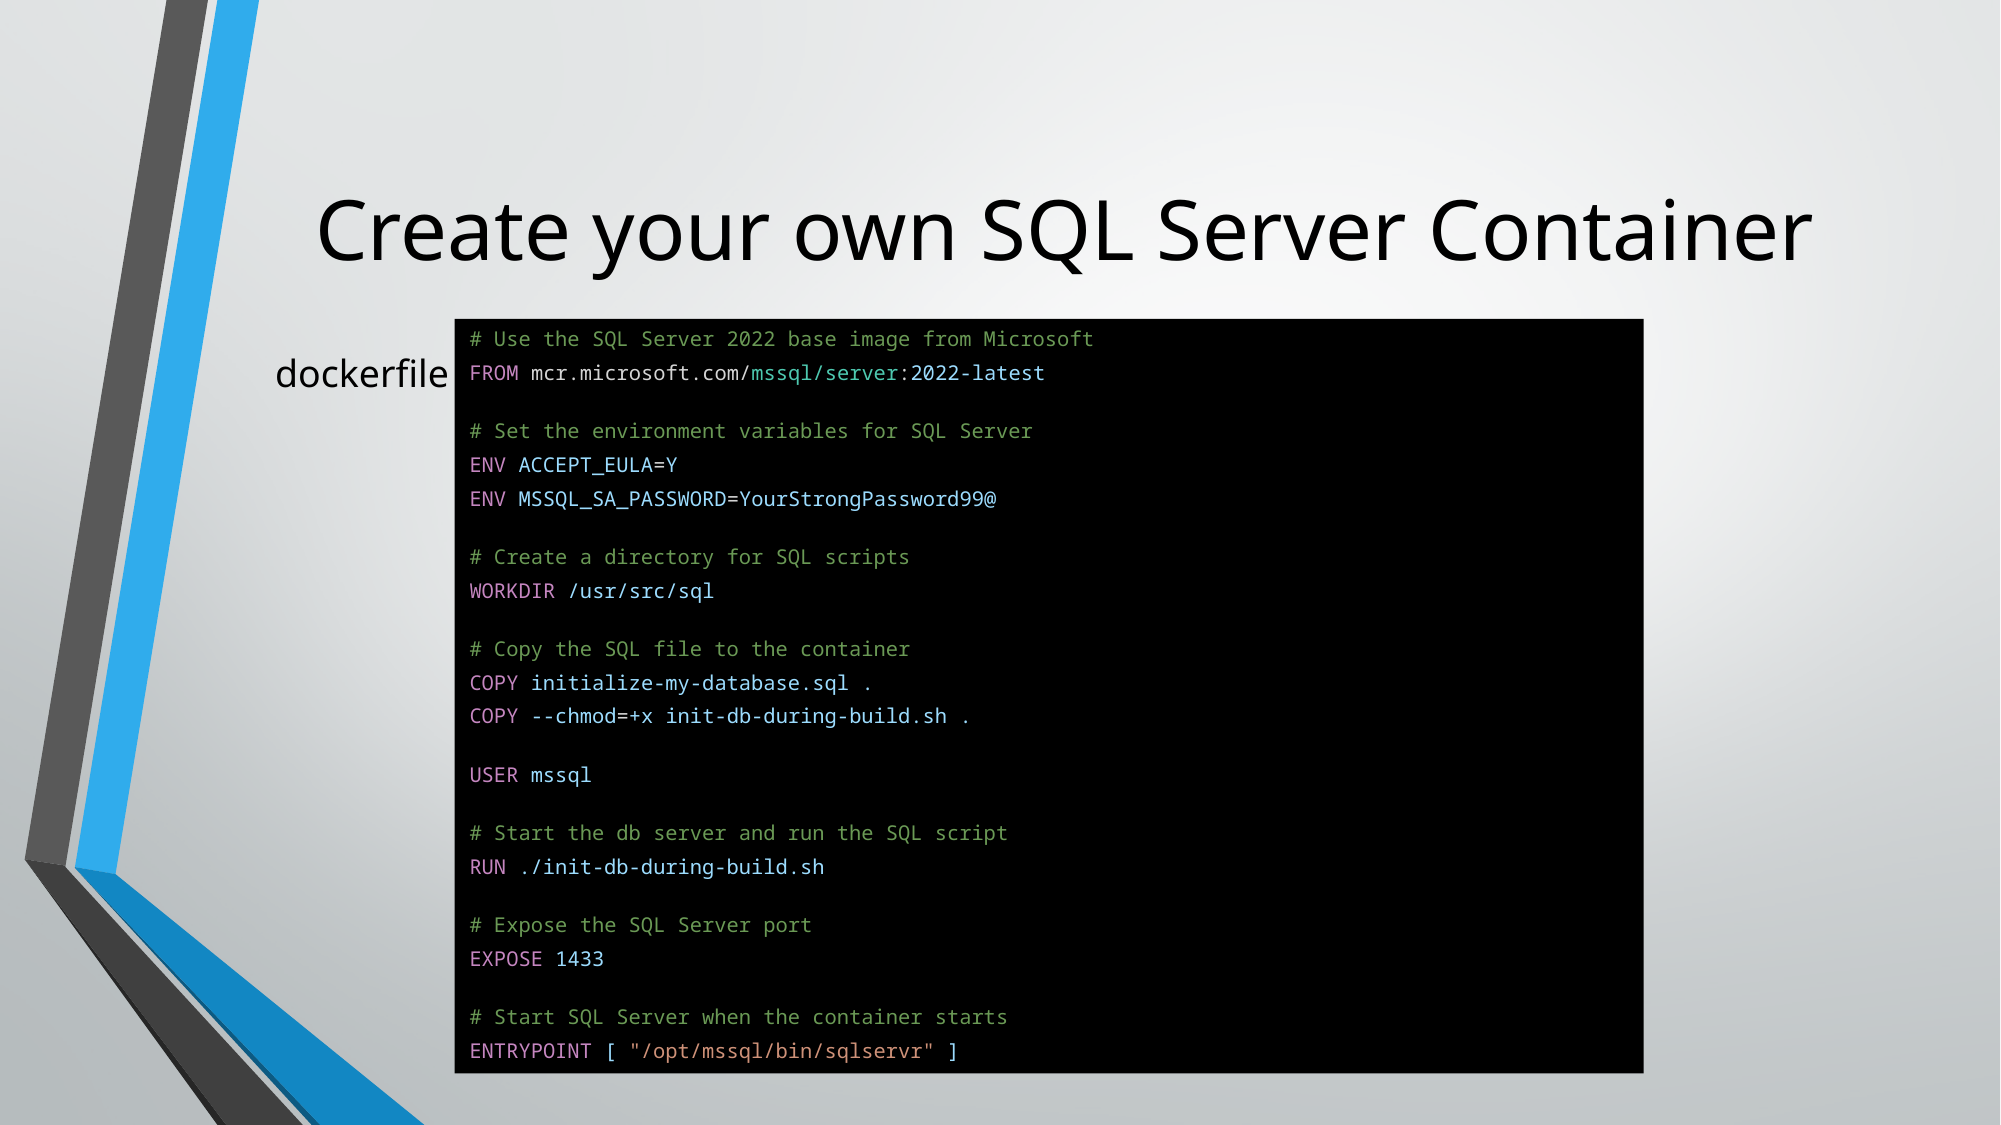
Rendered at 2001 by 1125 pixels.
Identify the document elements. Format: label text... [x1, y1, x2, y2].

list # Use the SQL Server 2022 base image from Microsoft FROM mcr.microsoft.com/mssql/server:2022-latest # Set the environment variables for SQL Server ENV ACCEPT_EULA=Y ENV MSSQL_SA_PASSWORD=YourStrongPassword99@ # Create a directory for SQL scripts WORKDIR /usr/src/sql # Copy the SQL file to the container COPY initialize-my-database.sql . COPY --chmod=+x init-db-during-build.sh . USER mssql # Start the db server and run the SQL script RUN ./init-db-during-build.sh # Expose the SQL Server port EXPOSE 1433 # Start SQL Server when the container starts ENTRYPOINT [ "/opt/mssql/bin/sqlservr" ] [454, 318, 1644, 1074]
title Create your own SQL Server Container [243, 112, 1887, 343]
text_box dockerfile [260, 342, 464, 402]
